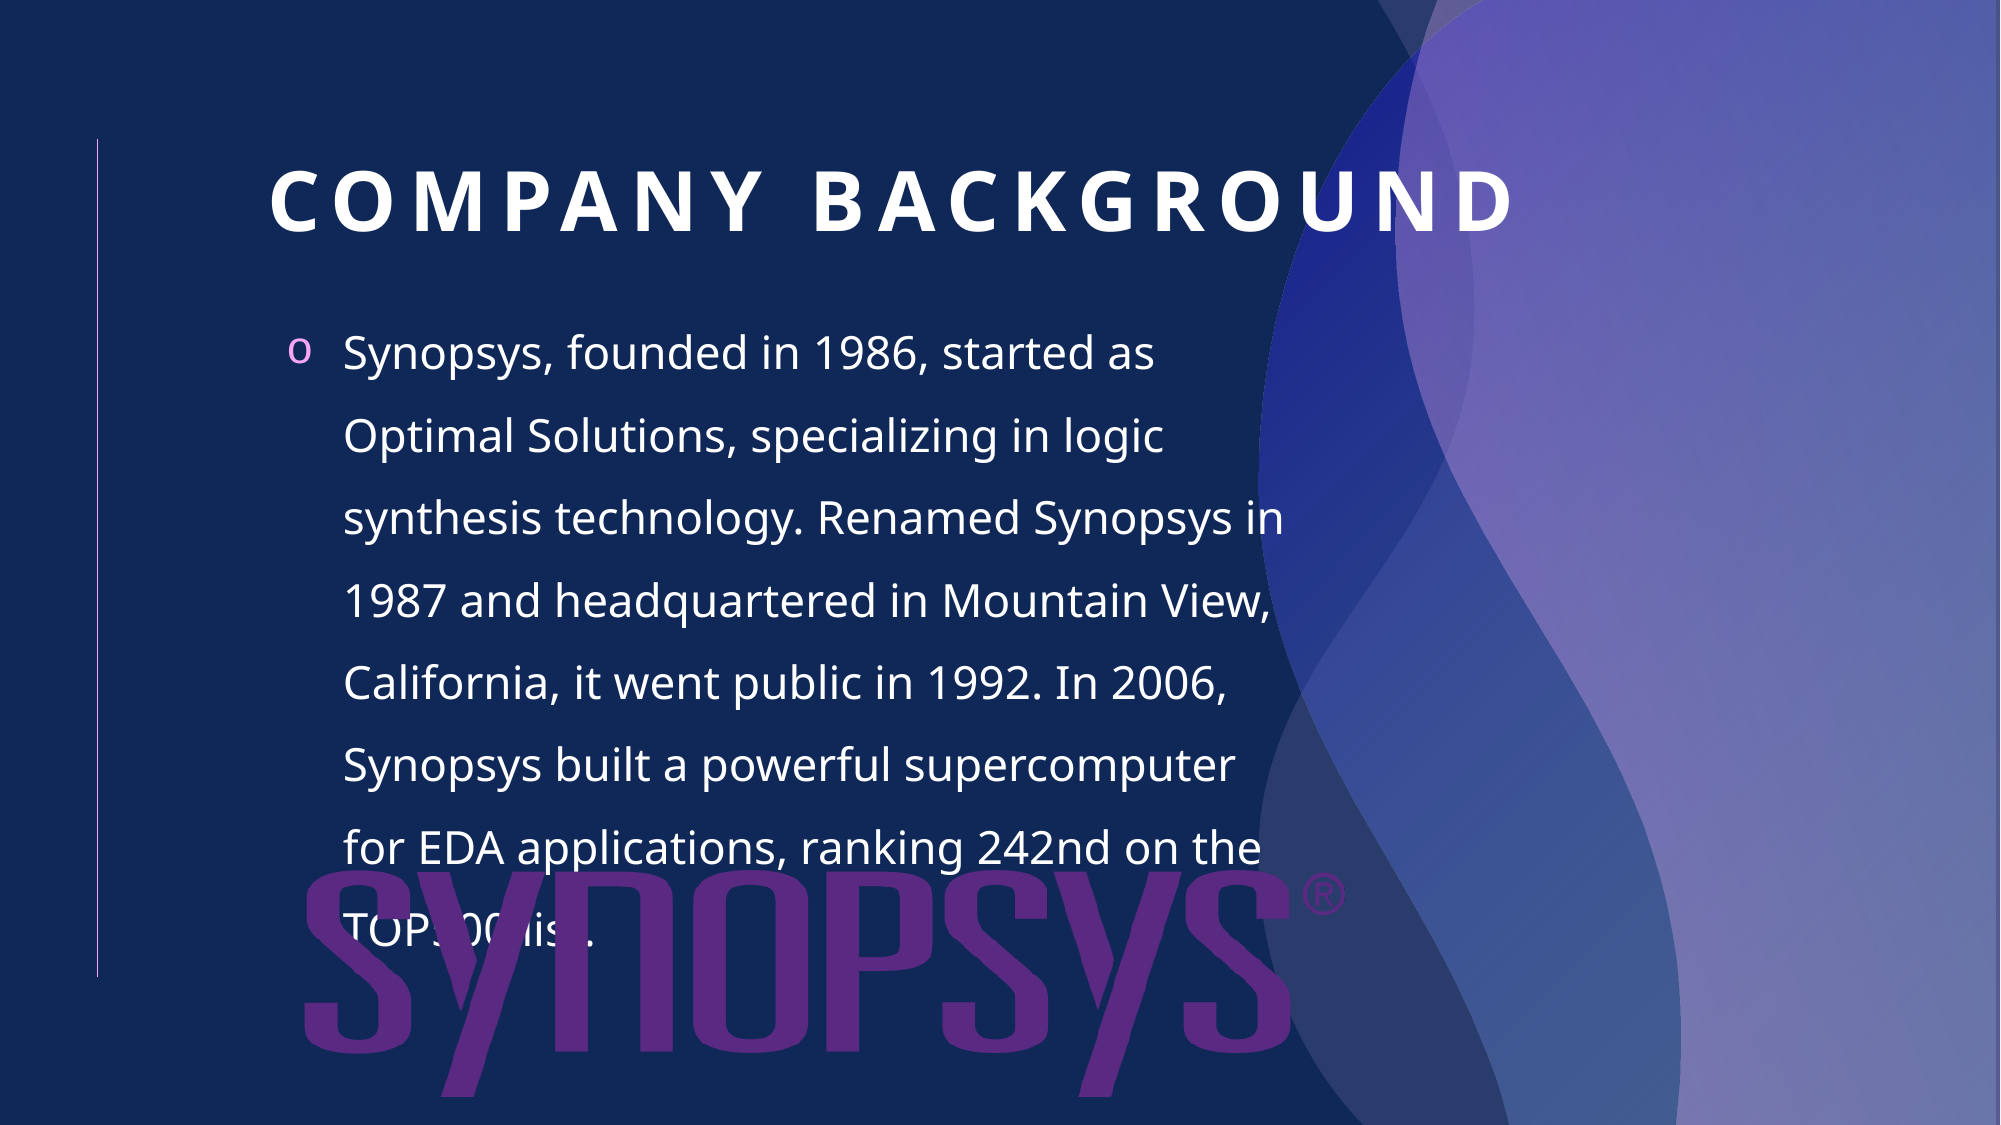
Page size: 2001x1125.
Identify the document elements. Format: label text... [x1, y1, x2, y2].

picture [304, 870, 1345, 1097]
list Synopsys, founded in 1986, started as Optimal Solutions, specializing in logic synthesis technology. Renamed Synopsys in 1987 and headquartered in Mountain View, California, it went public in 1992. In 2006, Synopsys built a powerful supercomputer for EDA applications, ranking 242nd on the TOP500 list. [270, 288, 1325, 817]
title Company Background [251, 81, 1709, 257]
